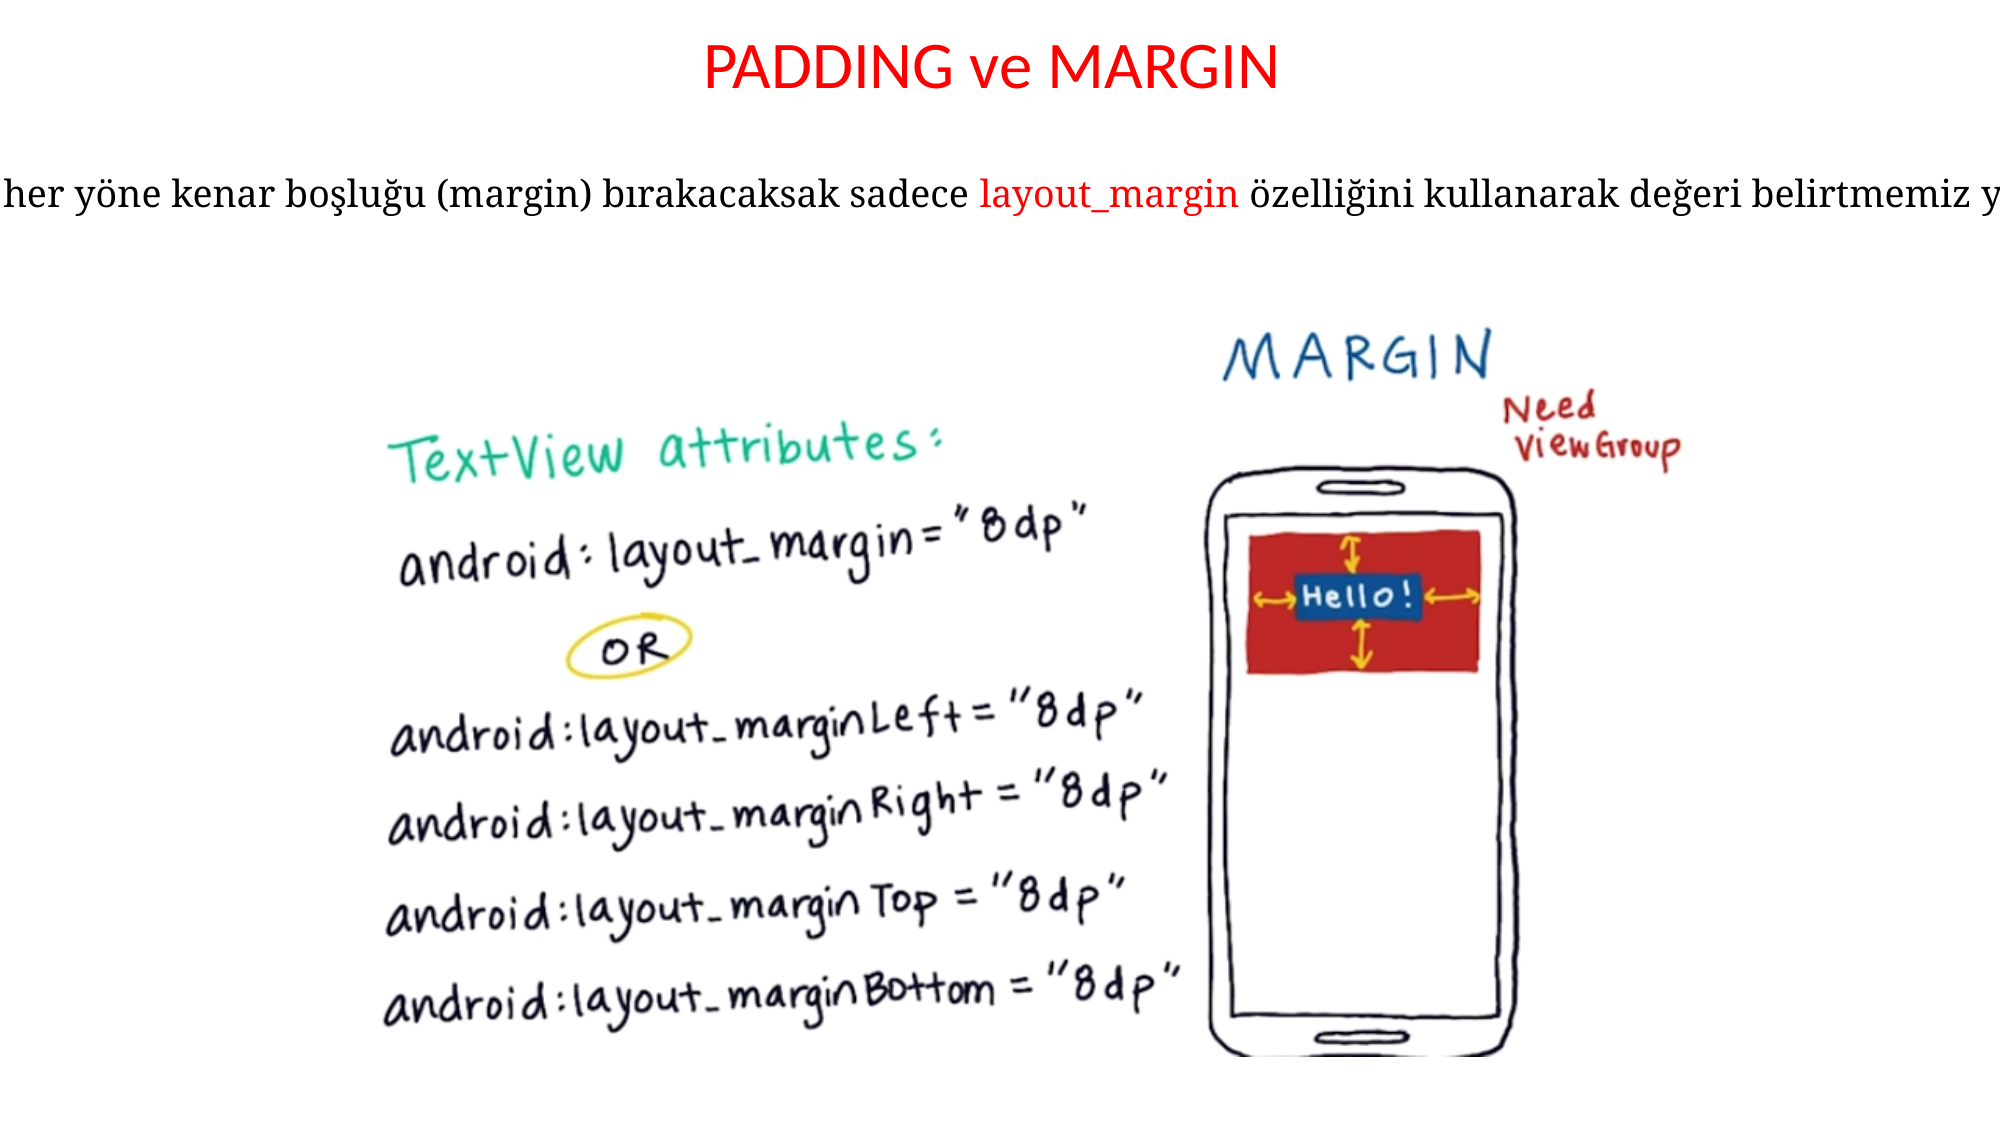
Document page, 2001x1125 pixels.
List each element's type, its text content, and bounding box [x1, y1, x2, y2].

picture [346, 306, 1696, 1057]
text_box Eğer her yöne kenar boşluğu (margin) bırakacaksak sadece layout_margin özelliğini kullanarak değeri belirtmemiz yeterlidir. [0, 162, 2000, 223]
text_box PADDING ve MARGIN [452, 14, 1532, 110]
